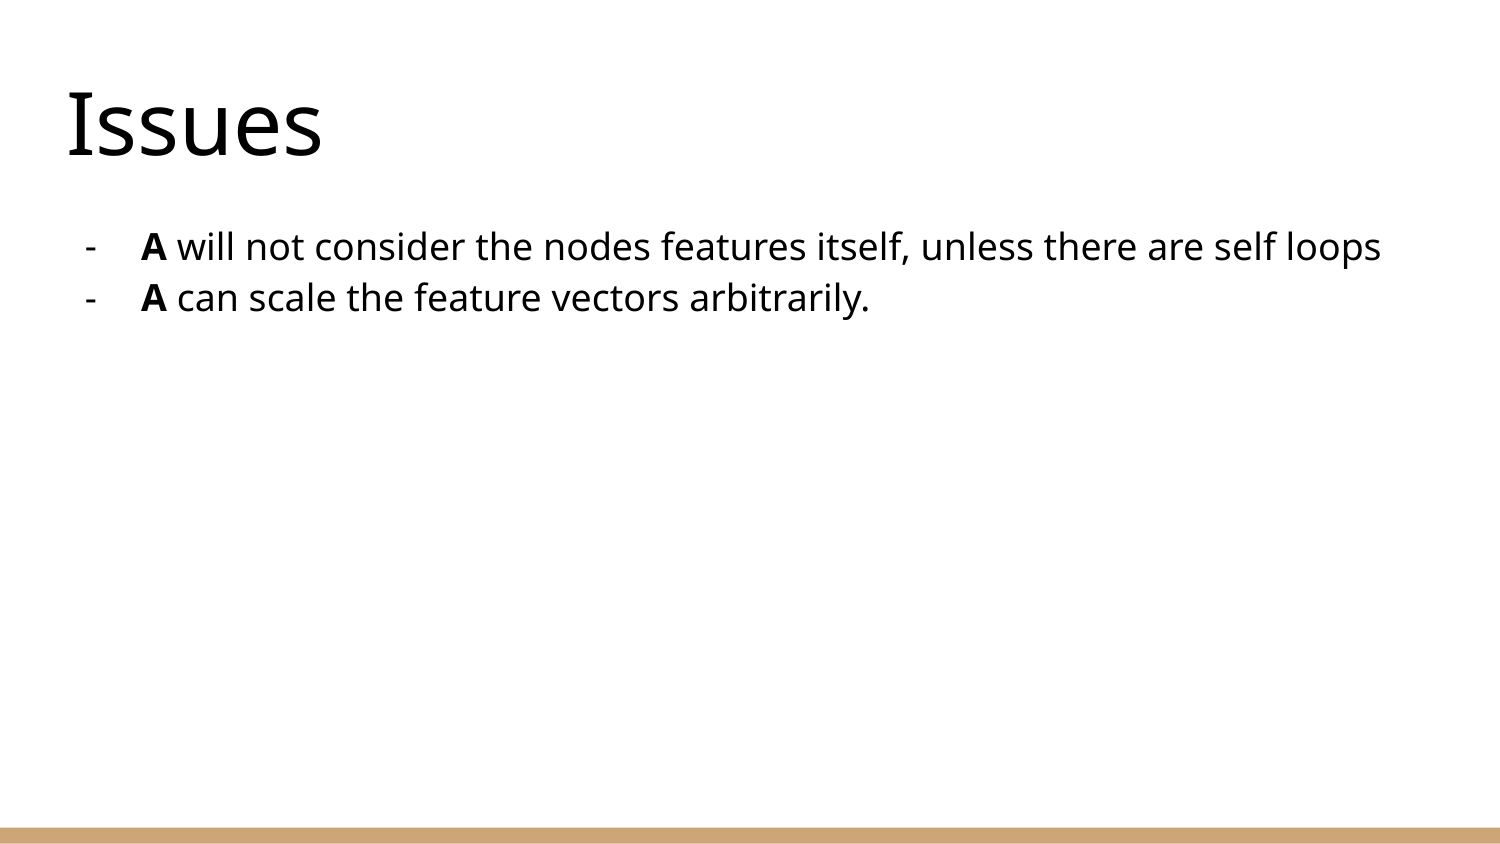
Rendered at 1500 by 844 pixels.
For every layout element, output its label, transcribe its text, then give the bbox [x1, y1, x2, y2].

title Issues [51, 51, 1449, 189]
list A will not consider the nodes features itself, unless there are self loops A can scale the feature vectors arbitrarily. [51, 200, 1449, 752]
